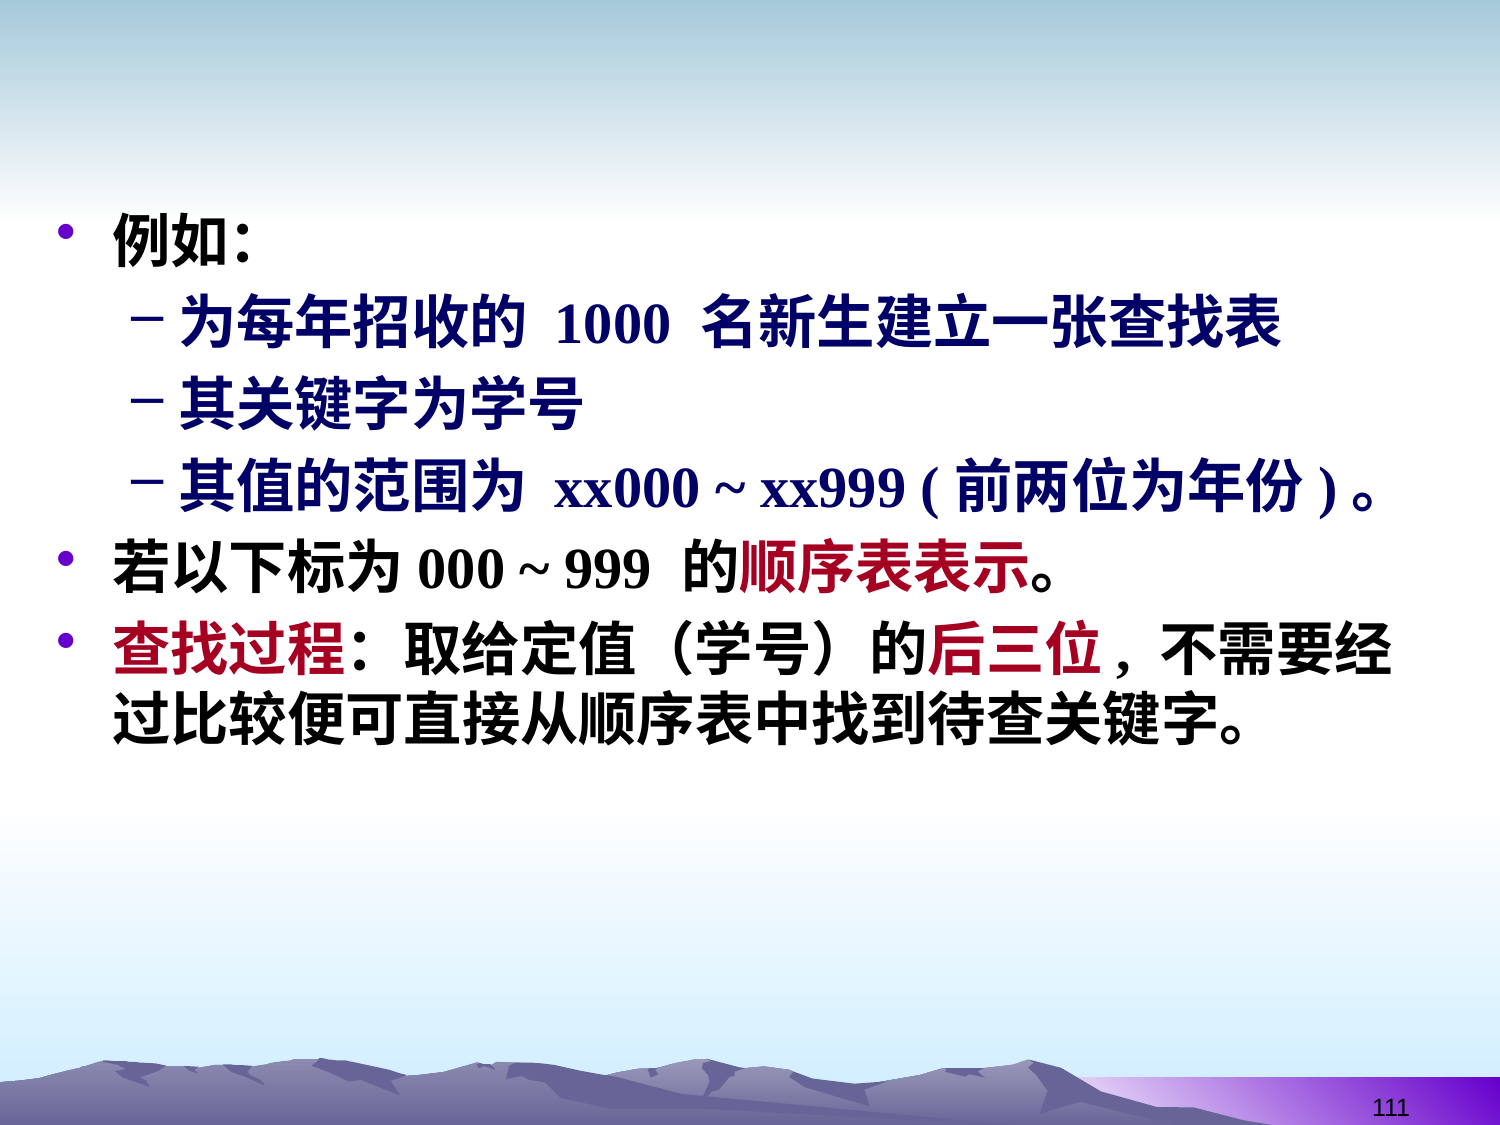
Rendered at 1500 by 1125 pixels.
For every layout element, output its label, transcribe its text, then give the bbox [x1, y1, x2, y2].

slide_number 111 [1074, 1054, 1426, 1125]
list 例如： 为每年招收的 1000 名新生建立一张查找表 其关键字为学号 其值的范围为 xx000 ~ xx999 (前两位为年份)。 若以下标为000 ~ 999 的顺序表表示。 查找过程：取给定值（学号）的后三位, 不需要经过比较便可直接从顺序表中找到待查关键字。 [41, 196, 1459, 1047]
